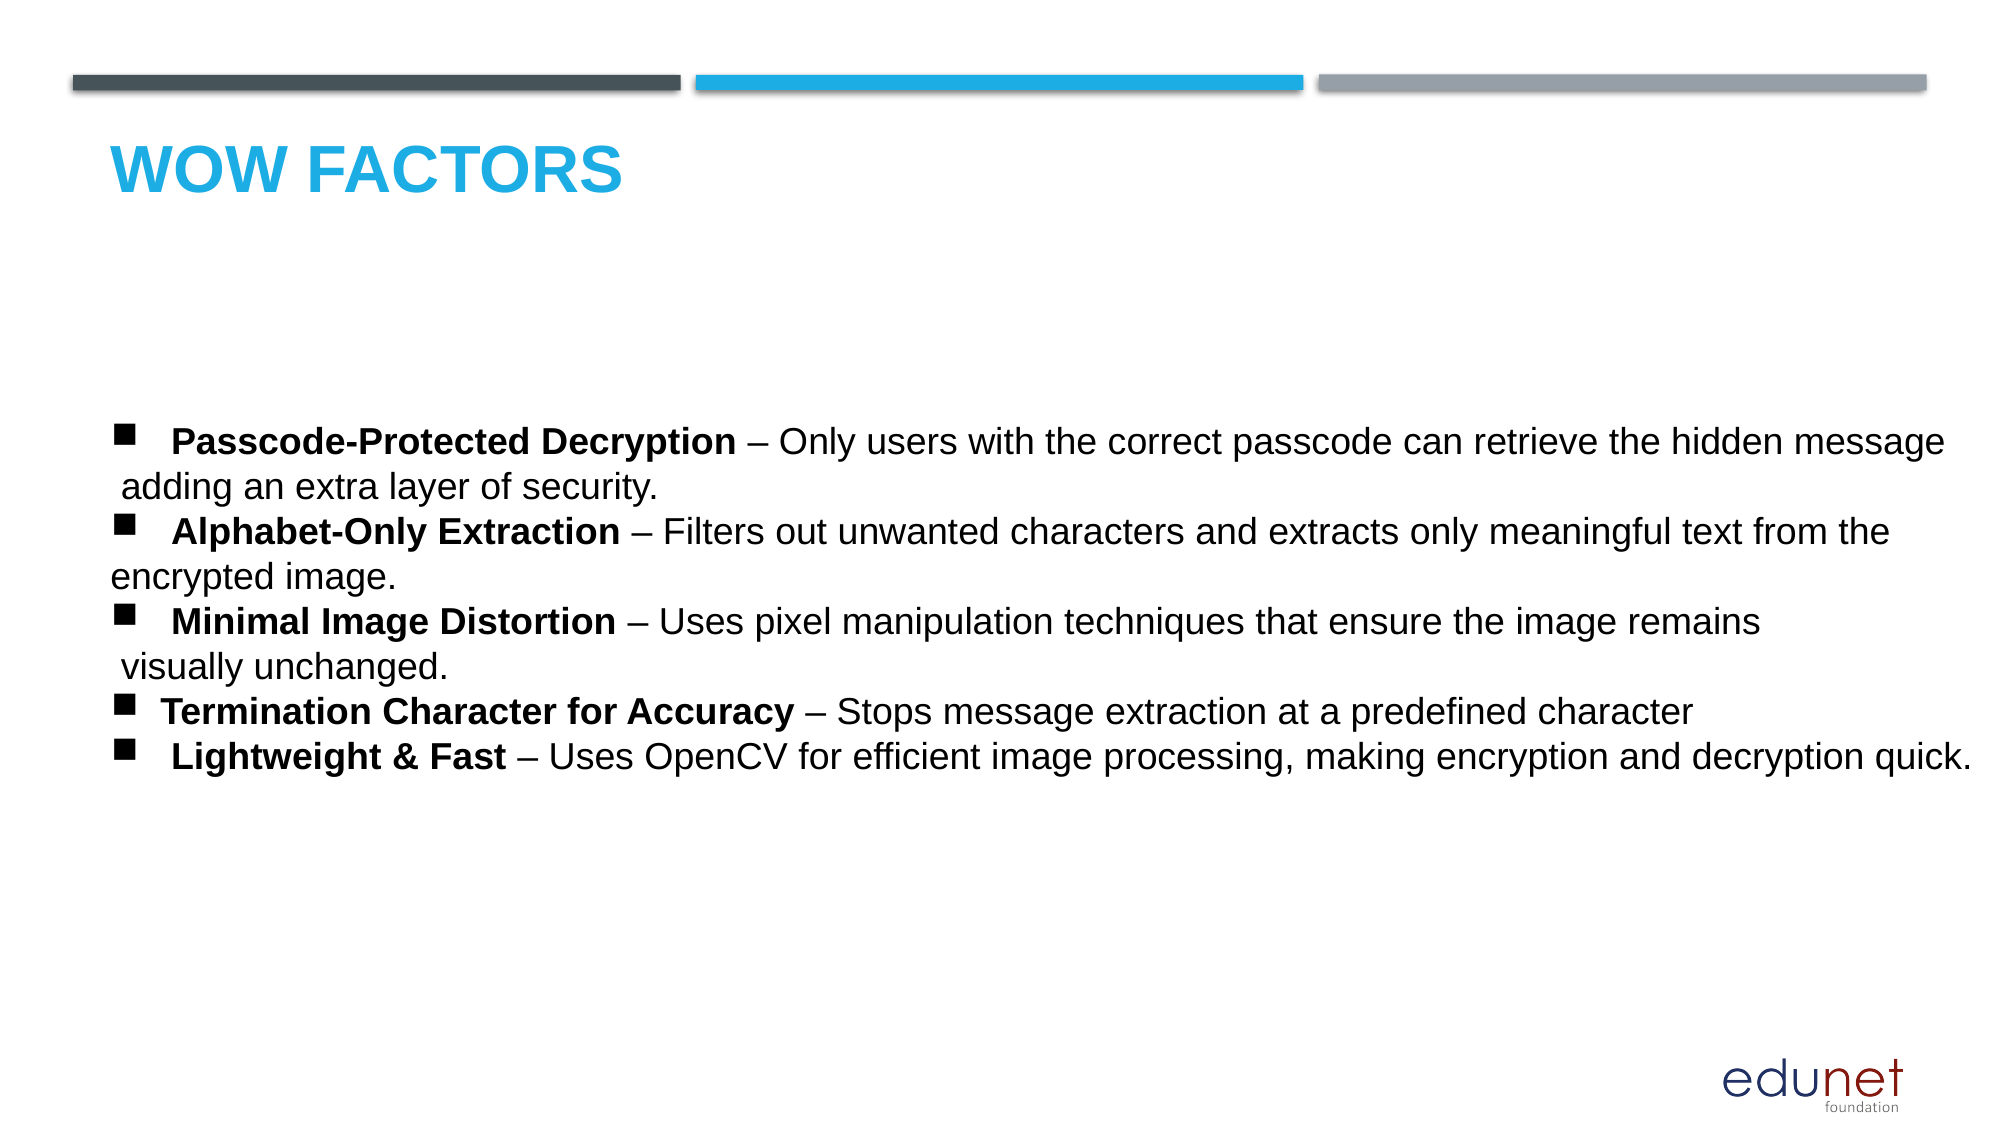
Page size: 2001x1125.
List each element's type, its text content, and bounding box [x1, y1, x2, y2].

title Wow factors [95, 126, 1905, 214]
picture [1719, 1056, 1905, 1116]
list Passcode-Protected Decryption – Only users with the correct passcode can retrieve the hidden message adding an extra layer of security. Alphabet-Only Extraction – Filters out unwanted characters and extracts only meaningful text from the encrypted image. Minimal Image Distortion – Uses pixel manipulation techniques that ensure the image remains visually unchanged. Termination Character for Accuracy – Stops message extraction at a predefined character Lightweight & Fast – Uses OpenCV for efficient image processing, making encryption and decryption quick. [95, 270, 2000, 924]
